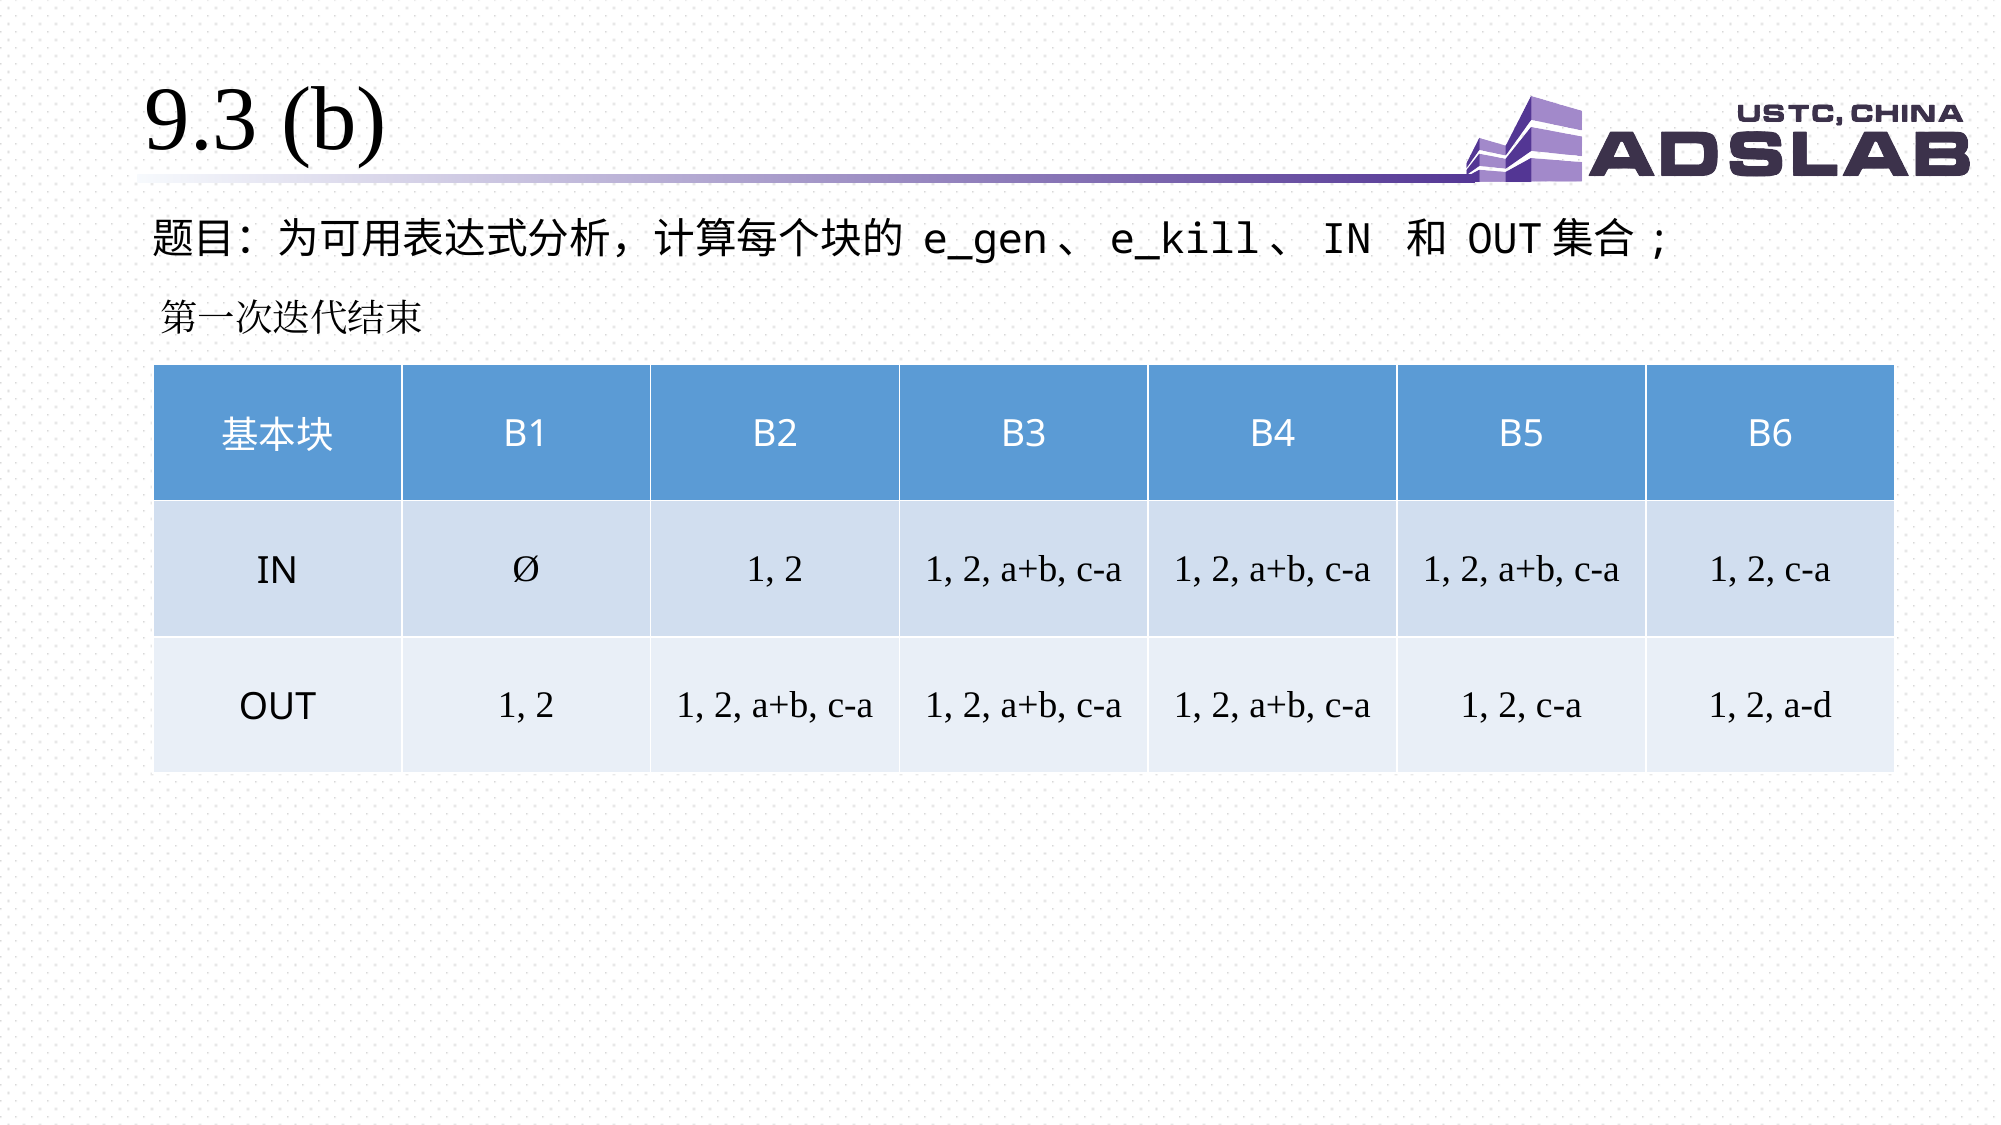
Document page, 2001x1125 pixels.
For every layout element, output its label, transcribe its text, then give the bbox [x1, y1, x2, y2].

table_header B6 [1647, 365, 1894, 500]
table_header B3 [900, 365, 1147, 500]
table_cell OUT [154, 638, 401, 772]
table_cell 1, 2, c-a [1647, 501, 1894, 636]
picture [0, 0, 2001, 1125]
table_header B1 [403, 365, 650, 500]
text_box 题目：为可用表达式分析，计算每个块的 e_gen、e_kill、IN 和 OUT集合; [137, 179, 1831, 269]
table_cell 1, 2 [651, 501, 899, 636]
table_cell 1, 2, a-d [1647, 638, 1894, 772]
table_cell Ø [403, 501, 650, 636]
table_cell 1, 2, a+b, c-a [900, 501, 1147, 636]
table_cell 1, 2, c-a [1398, 638, 1645, 772]
text_box 第一次迭代结束 [153, 286, 1937, 347]
table_cell 1, 2, a+b, c-a [900, 638, 1147, 772]
title 9.3 (b) [136, 63, 1863, 178]
table_cell 1, 2, a+b, c-a [651, 638, 899, 772]
table_header B4 [1149, 365, 1396, 500]
table_cell 1, 2, a+b, c-a [1149, 638, 1396, 772]
table_cell IN [154, 501, 401, 636]
table_header B2 [651, 365, 899, 500]
table_header 基本块 [154, 365, 401, 500]
table_cell 1, 2, a+b, c-a [1149, 501, 1396, 636]
table_cell 1, 2 [403, 638, 650, 772]
table_header B5 [1398, 365, 1645, 500]
table_cell 1, 2, a+b, c-a [1398, 501, 1645, 636]
